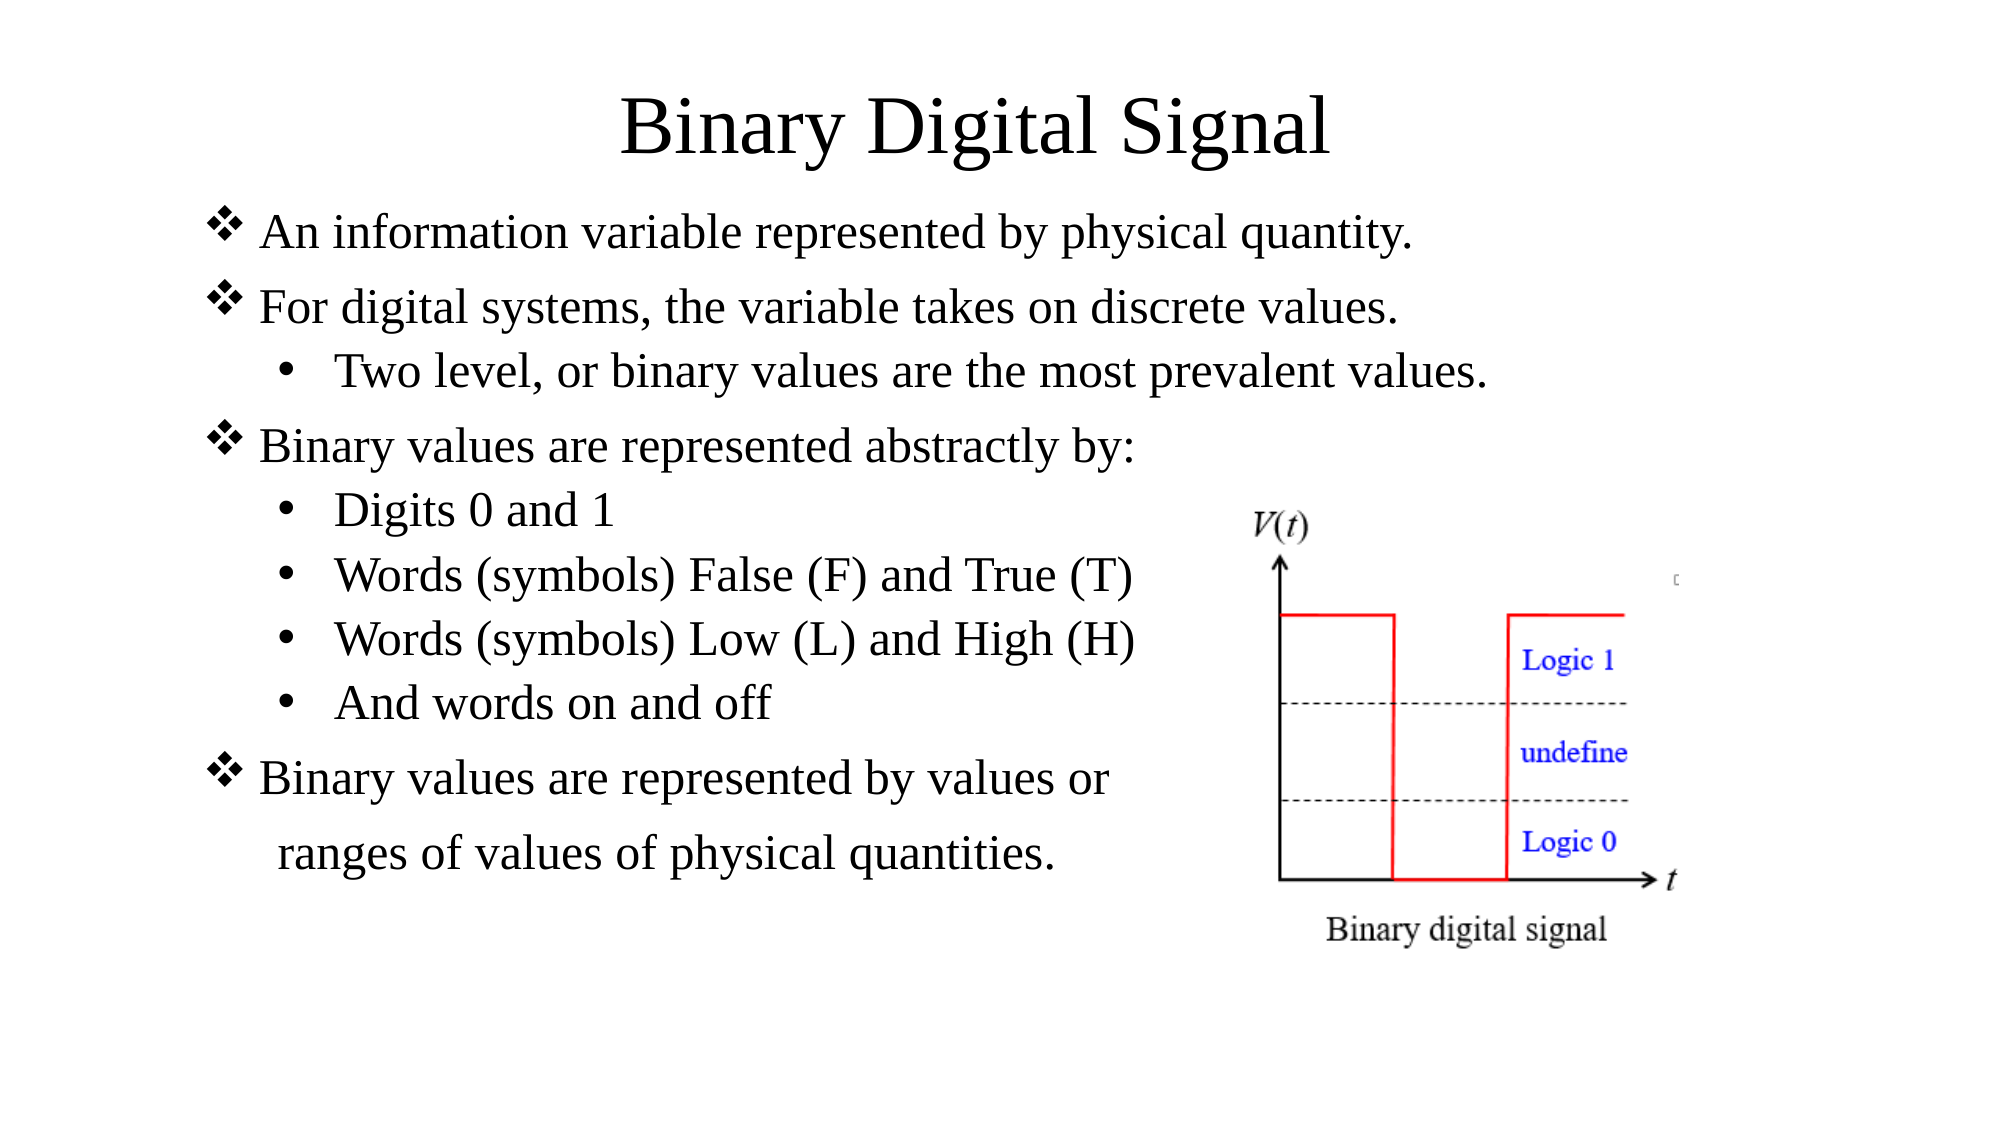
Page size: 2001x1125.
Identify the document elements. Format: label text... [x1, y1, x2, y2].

subtitle An information variable represented by physical quantity. For digital systems, the variable takes on discrete values. Two level, or binary values are the most prevalent values. Binary values are represented abstractly by: Digits 0 and 1 Words (symbols) False (F) and True (T) Words (symbols) Low (L) and High (H) And words on and off Binary values are represented by values or ranges of values of physical quantities. [187, 197, 1836, 1047]
title Binary Digital Signal [226, 73, 1727, 179]
picture [1241, 476, 1679, 955]
